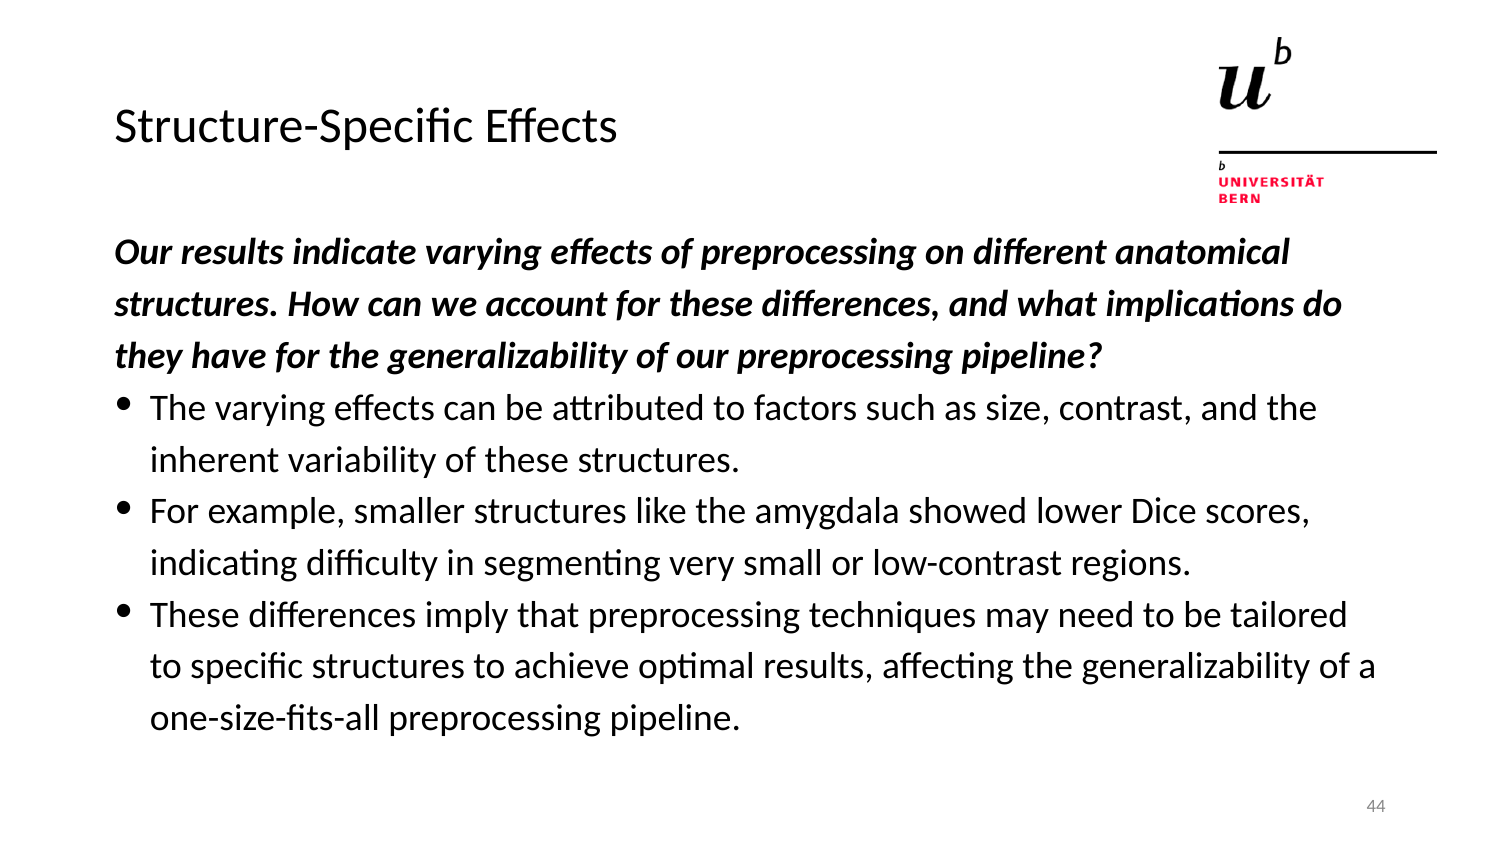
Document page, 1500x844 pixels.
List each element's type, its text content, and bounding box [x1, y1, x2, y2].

title Structure-Specific Effects [103, 44, 1397, 207]
text_box Our results indicate varying effects of preprocessing on different anatomical structures. How can we account for these differences, and what implications do they have for the generalizability of our preprocessing pipeline? The varying effects can be attributed to factors such as size, contrast, and the inherent variability of these structures. For example, smaller structures like the amygdala showed lower Dice scores, indicating difficulty in segmenting very small or low-contrast regions. These differences imply that preprocessing techniques may need to be tailored to specific structures to achieve optimal results, affecting the generalizability of a one-size-fits-all preprocessing pipeline. [103, 207, 1397, 751]
picture [1218, 0, 1500, 203]
slide_number 44 [1059, 782, 1397, 827]
